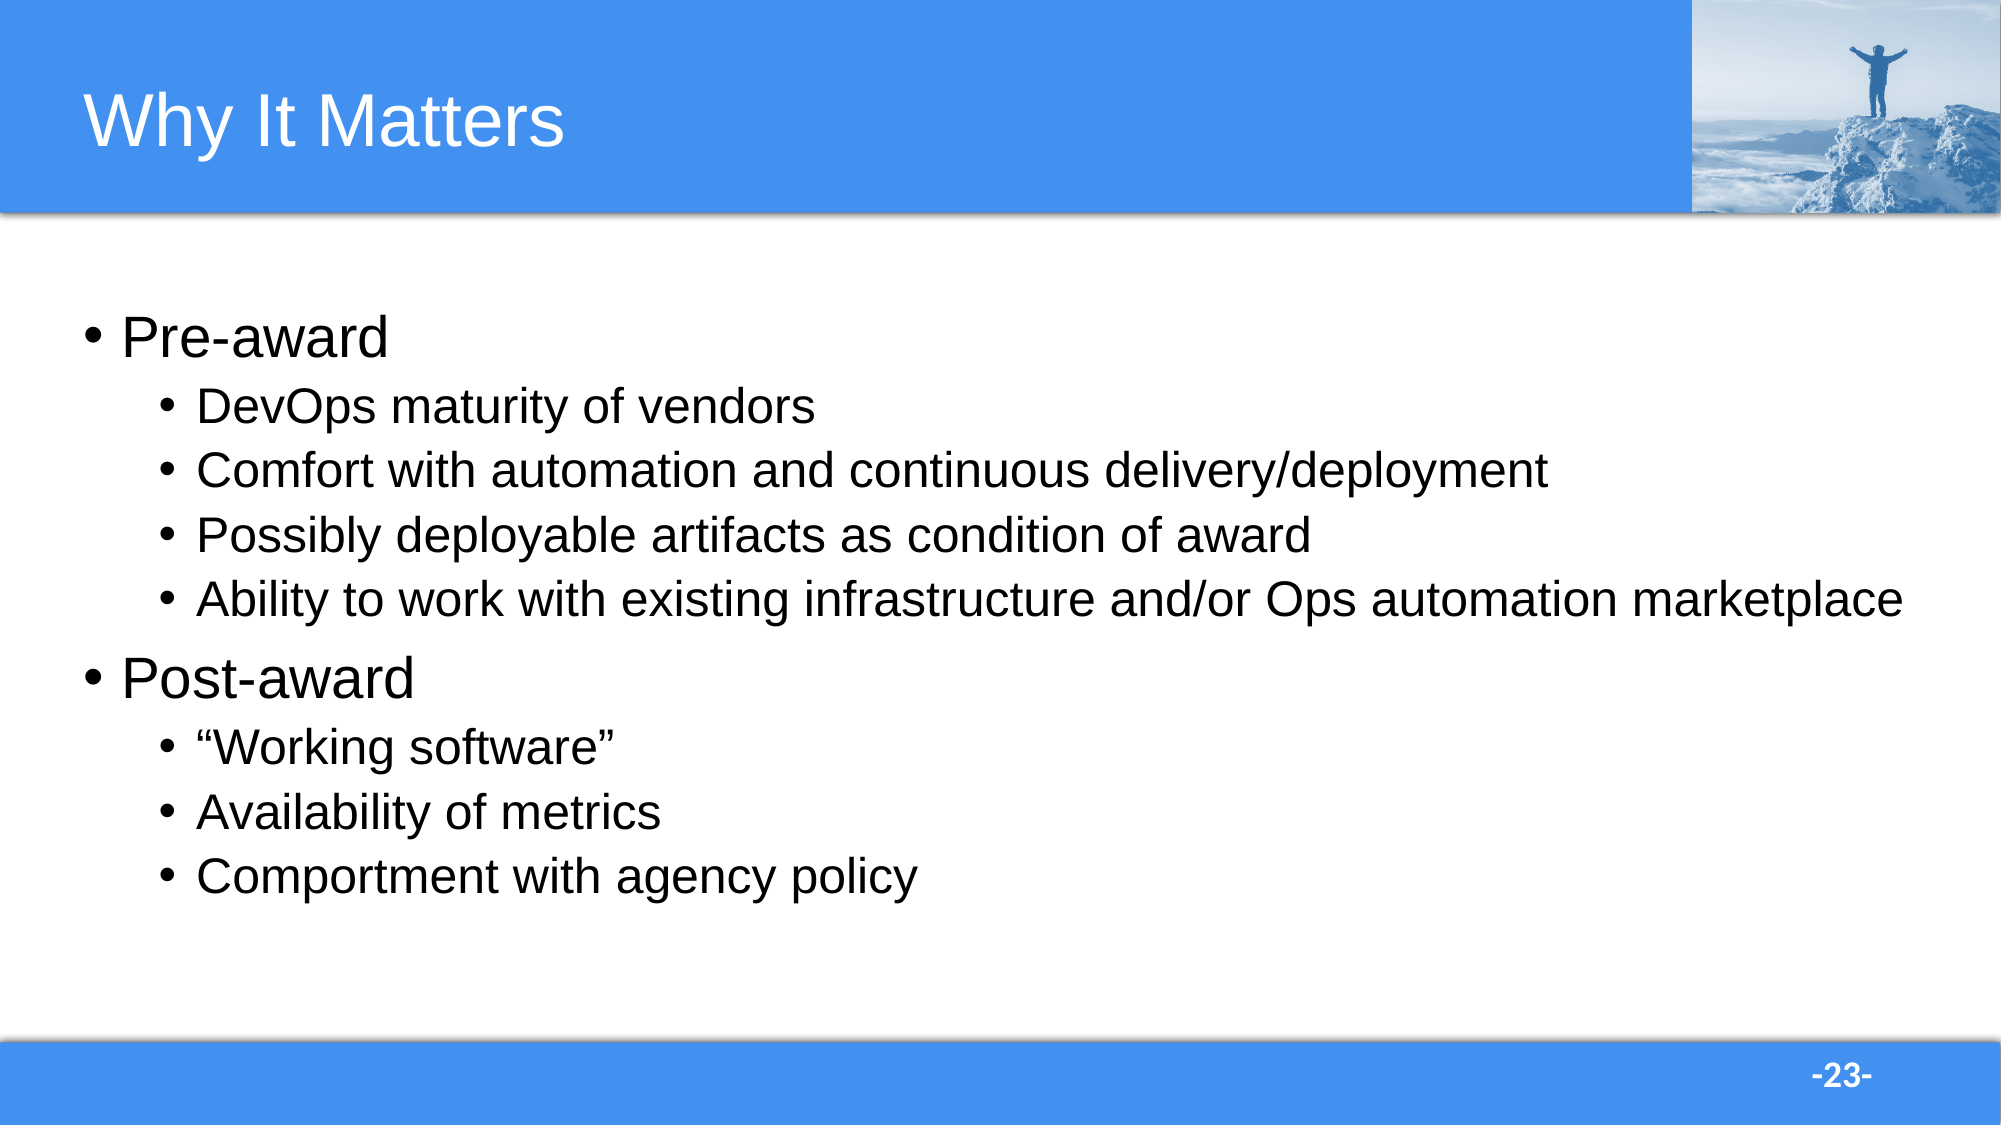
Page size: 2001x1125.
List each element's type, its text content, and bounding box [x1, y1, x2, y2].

list Pre-award DevOps maturity of vendors Comfort with automation and continuous delivery/deployment Possibly deployable artifacts as condition of award Ability to work with existing infrastructure and/or Ops automation marketplace Post-award “Working software” Availability of metrics Comportment with agency policy [68, 299, 1932, 1014]
title Why It Matters [68, 44, 1932, 200]
